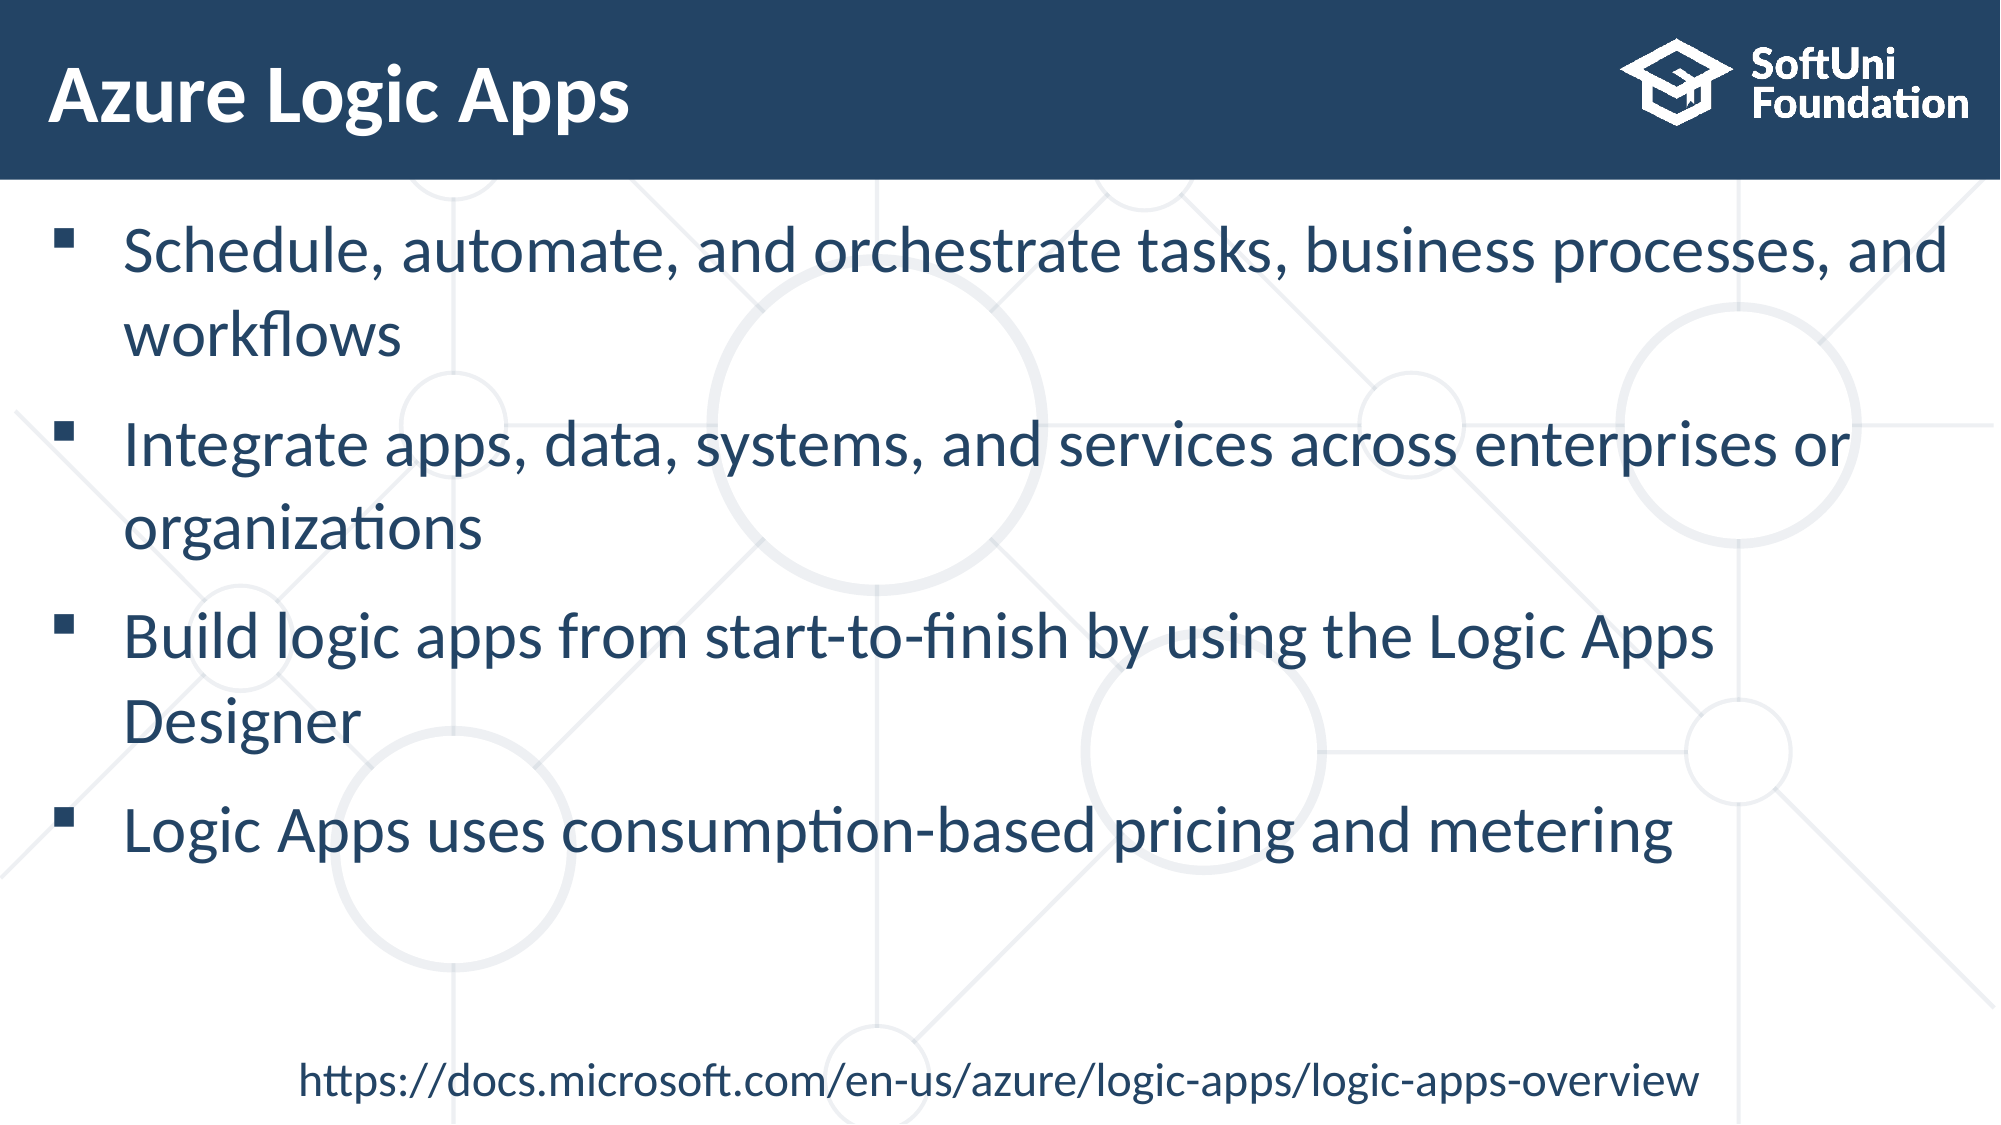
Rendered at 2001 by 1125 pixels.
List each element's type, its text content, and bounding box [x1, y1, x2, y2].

text_box https://docs.microsoft.com/en-us/azure/logic-apps/logic-apps-overview [0, 1025, 2000, 1124]
picture [1619, 38, 1968, 126]
list Schedule, automate, and orchestrate tasks, business processes, and workflows Integrate apps, data, systems, and services across enterprises or organizations Build logic apps from start-to-finish by using the Logic Apps Designer Logic Apps uses consumption-based pricing and metering [31, 196, 1970, 1025]
title Azure Logic Apps [31, 16, 1591, 162]
